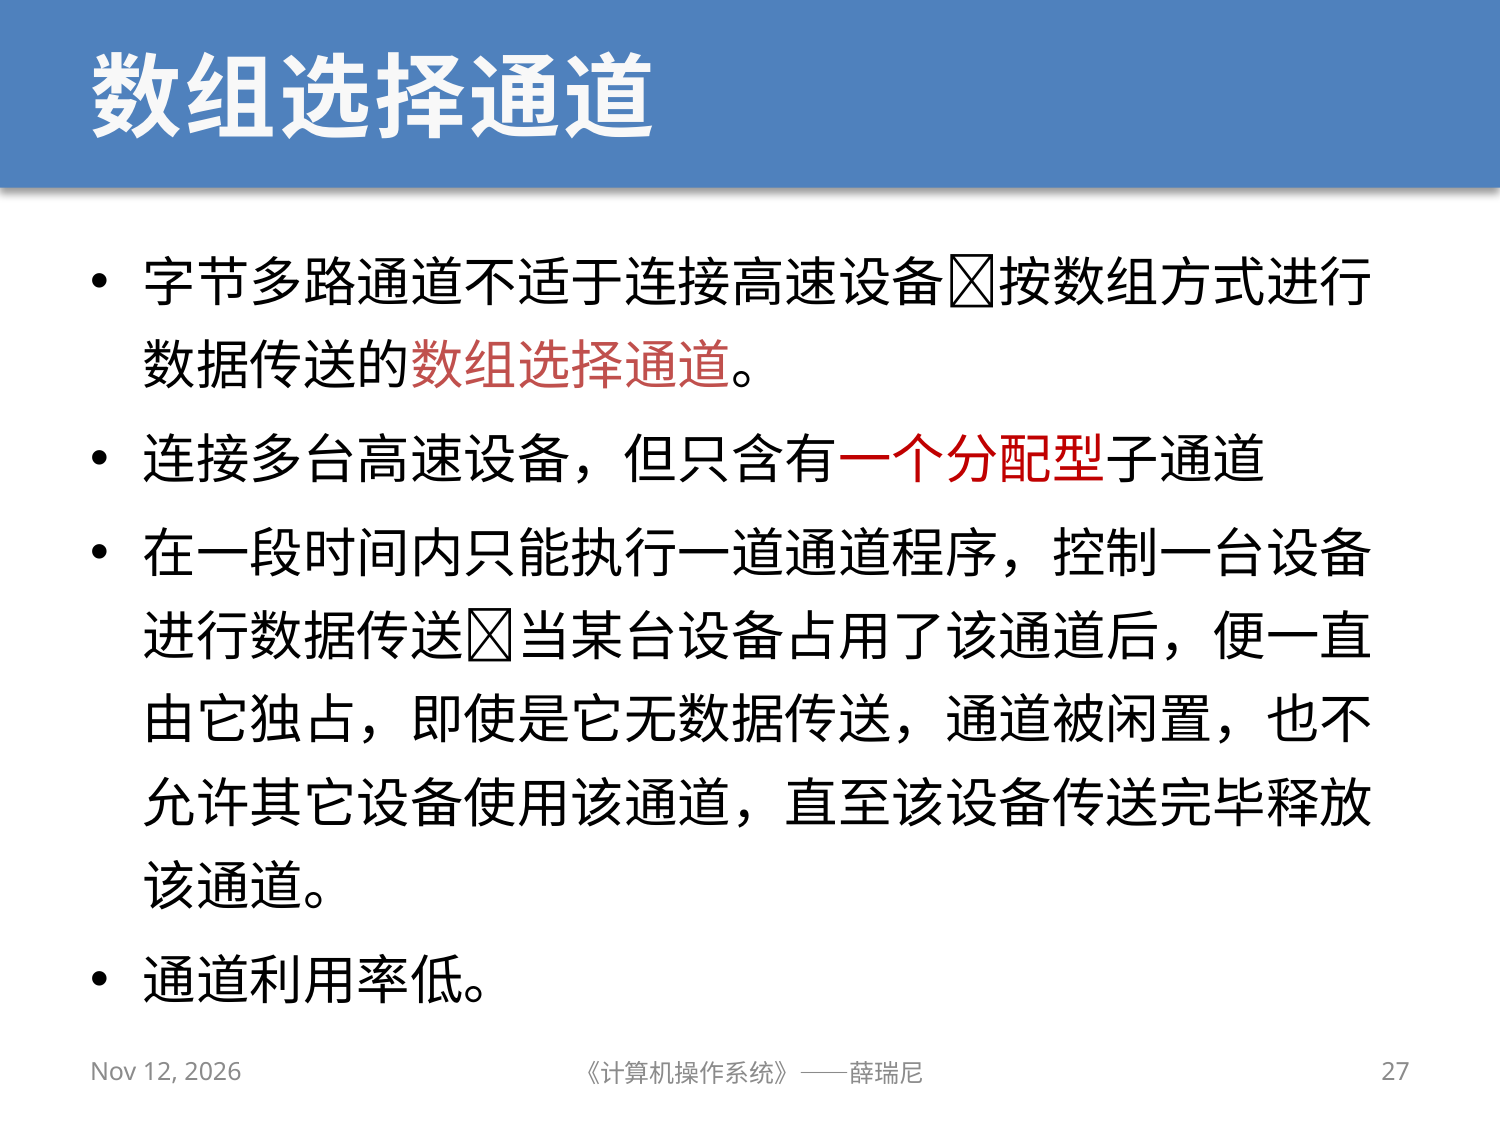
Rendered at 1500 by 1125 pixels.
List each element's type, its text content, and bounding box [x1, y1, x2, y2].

slide_number 27 [1074, 1042, 1425, 1103]
title 数组选择通道 [75, 0, 1425, 188]
list 字节多路通道不适于连接高速设备按数组方式进行数据传送的数组选择通道。 连接多台高速设备，但只含有一个分配型子通道 在一段时间内只能执行一道通道程序，控制一台设备进行数据传送当某台设备占用了该通道后，便一直由它独占，即使是它无数据传送，通道被闲置，也不允许其它设备使用该通道，直至该设备传送完毕释放该通道。 通道利用率低。 [75, 221, 1425, 1021]
footer 《计算机操作系统》——薛瑞尼 [512, 1042, 988, 1103]
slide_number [75, 1042, 425, 1103]
